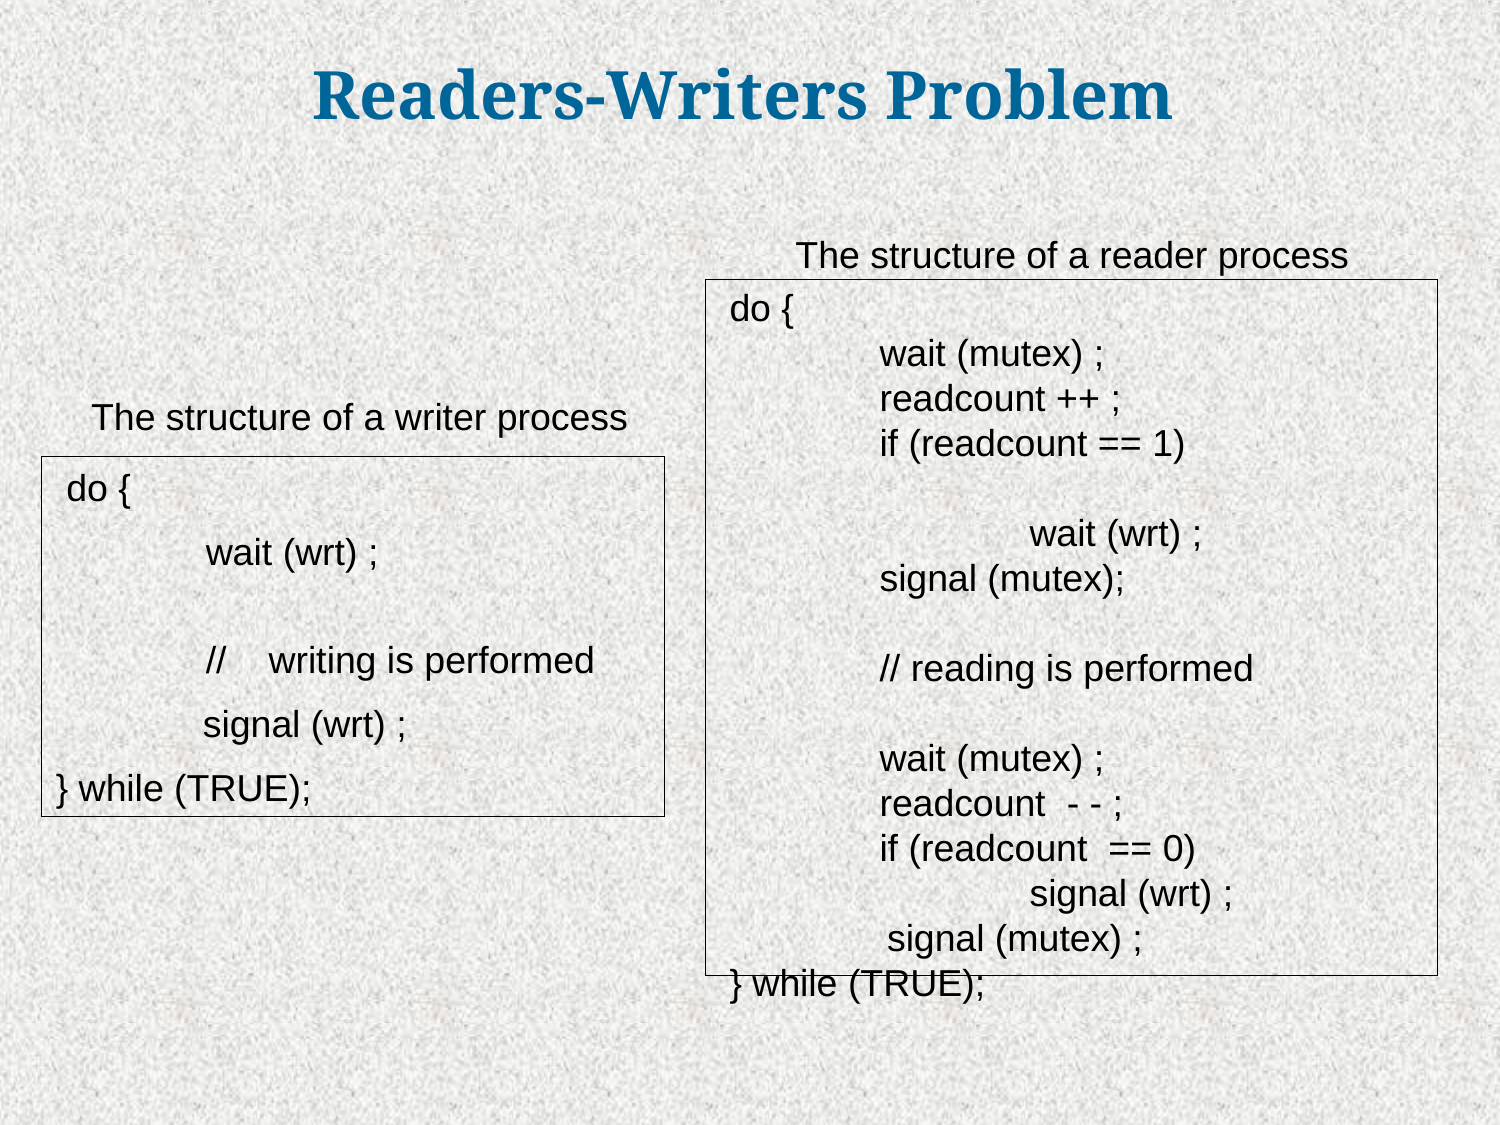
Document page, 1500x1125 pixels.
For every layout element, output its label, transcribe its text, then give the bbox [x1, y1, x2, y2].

text_box [705, 278, 1438, 975]
text_box do { wait (mutex) ; readcount ++ ; if (readcount == 1) wait (wrt) ; signal (mutex); // reading is performed wait (mutex) ; readcount - - ; if (readcount == 0) signal (wrt) ; signal (mutex) ; } while (TRUE); [714, 975, 1388, 1012]
text_box do { wait (wrt) ; // writing is performed signal (wrt) ; } while (TRUE); [41, 456, 665, 817]
picture [0, 0, 1500, 1125]
text_box The structure of a reader process [780, 231, 1365, 276]
title Readers-Writers Problem [62, 45, 1425, 141]
text_box The structure of a writer process [76, 385, 644, 491]
